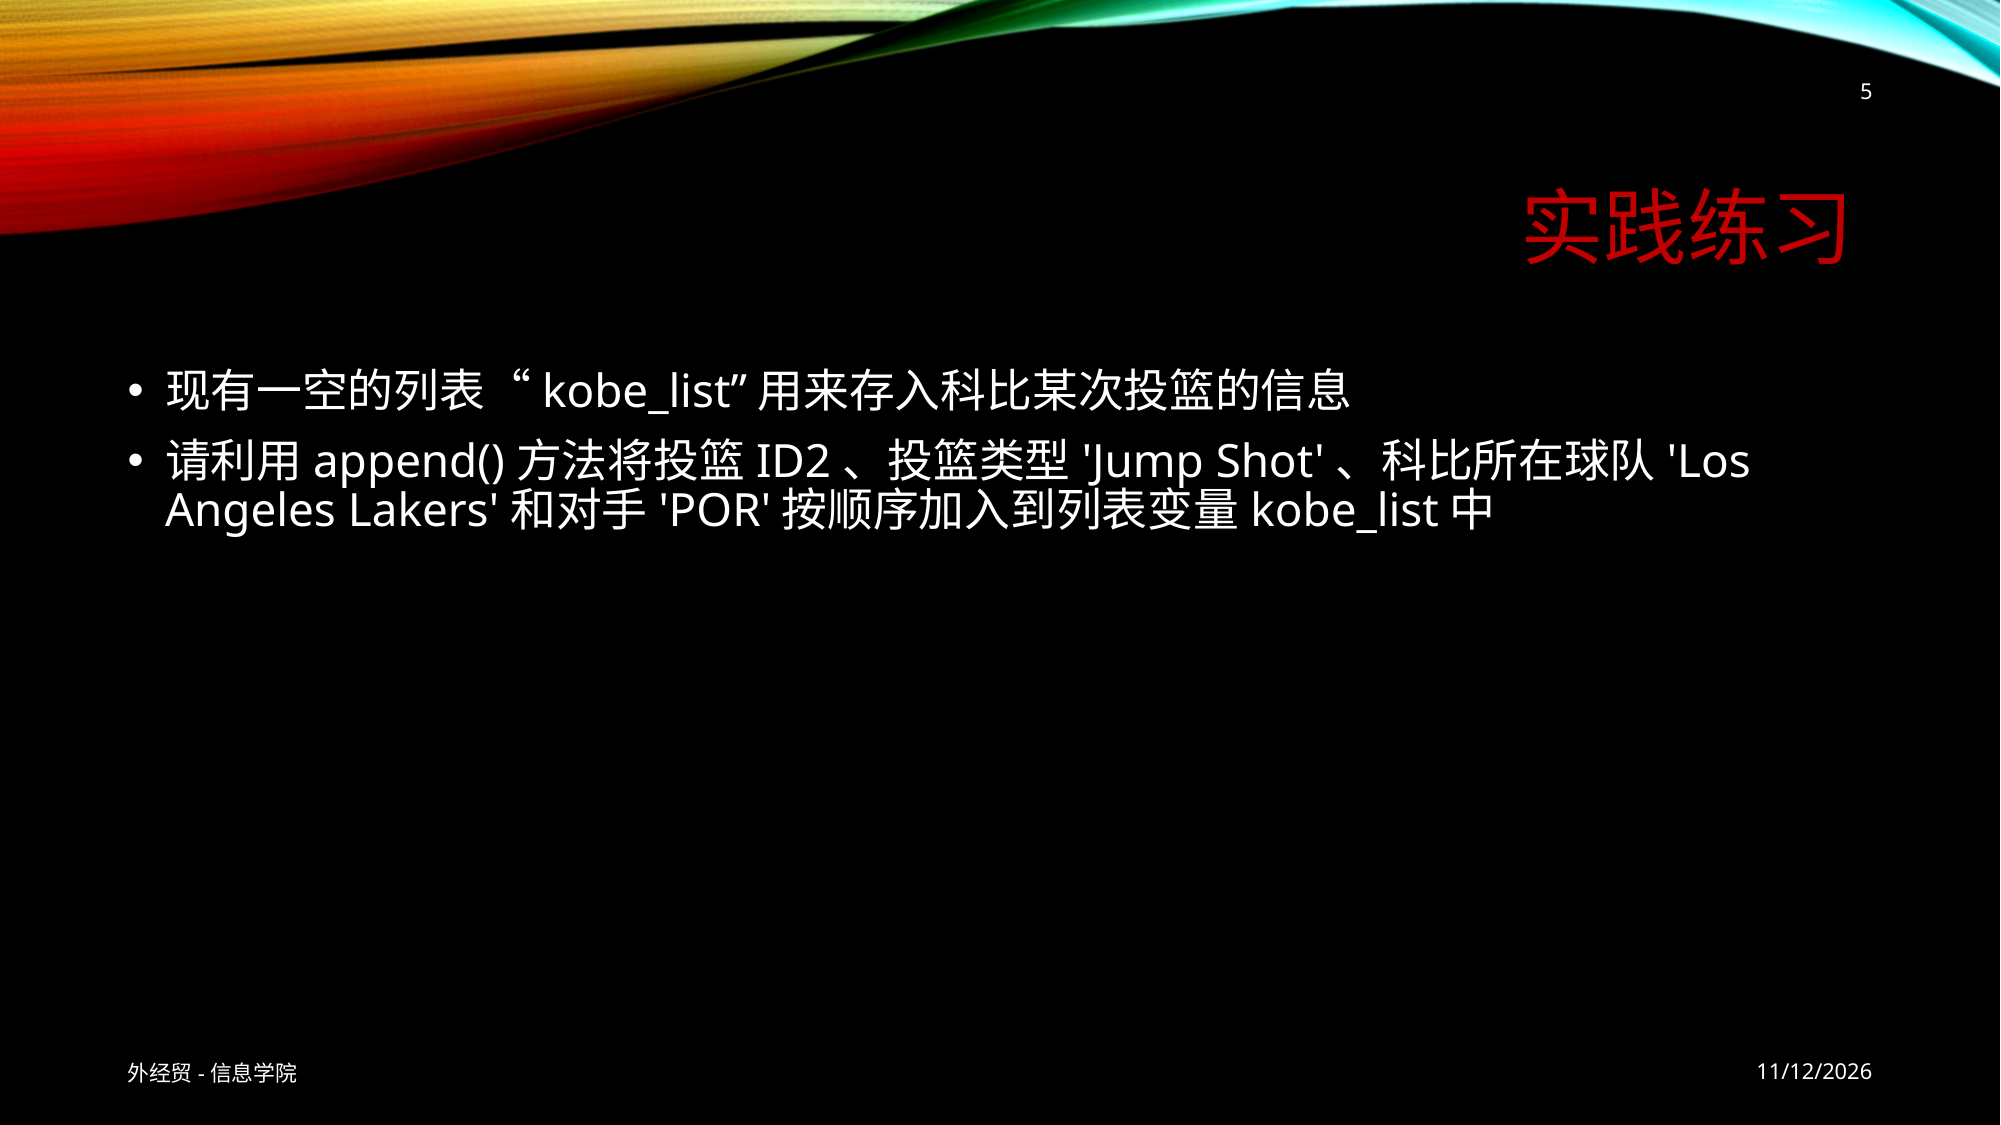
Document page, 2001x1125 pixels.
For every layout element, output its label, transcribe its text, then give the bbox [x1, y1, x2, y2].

footer 外经贸-信息学院 [112, 1042, 1388, 1103]
title 实践练习 [474, 125, 1888, 338]
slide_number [1410, 1042, 1888, 1103]
slide_number 5 [1437, 62, 1888, 123]
list 现有一空的列表“kobe_list”用来存入科比某次投篮的信息 请利用append()方法将投篮ID2、投篮类型'Jump Shot'、科比所在球队'Los Angeles Lakers'和对手'POR'按顺序加入到列表变量kobe_list中 [112, 360, 1888, 1021]
picture [0, 0, 2000, 237]
